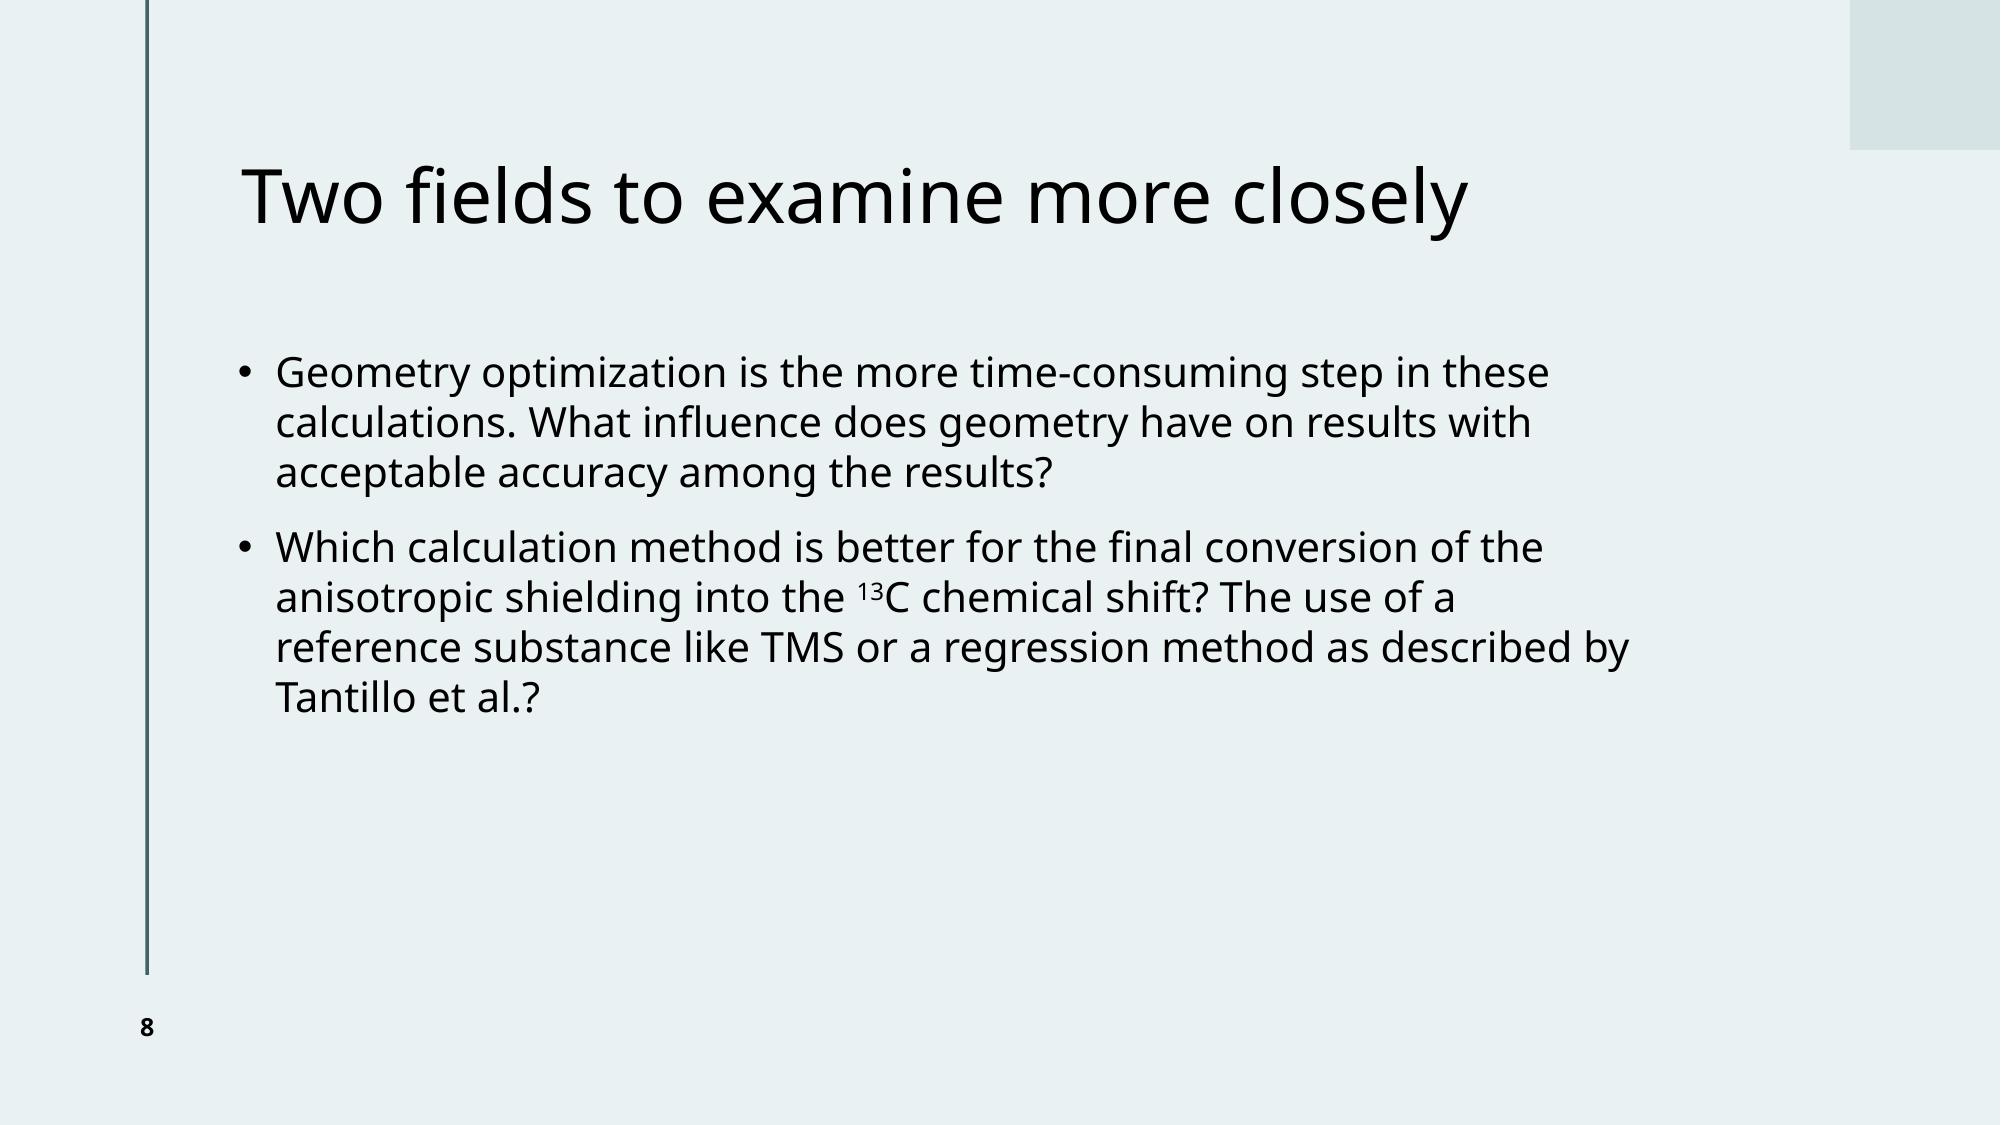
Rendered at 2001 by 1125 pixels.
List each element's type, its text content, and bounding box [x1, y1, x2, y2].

slide_number 8 [67, 975, 227, 1082]
title Two fields to examine more closely [240, 82, 1743, 317]
list Geometry optimization is the more time-consuming step in these calculations. What influence does geometry have on results with acceptable accuracy among the results? Which calculation method is better for the final conversion of the anisotropic shielding into the 13C chemical shift? The use of a reference substance like TMS or a regression method as described by Tantillo et al.? [237, 345, 1641, 1022]
